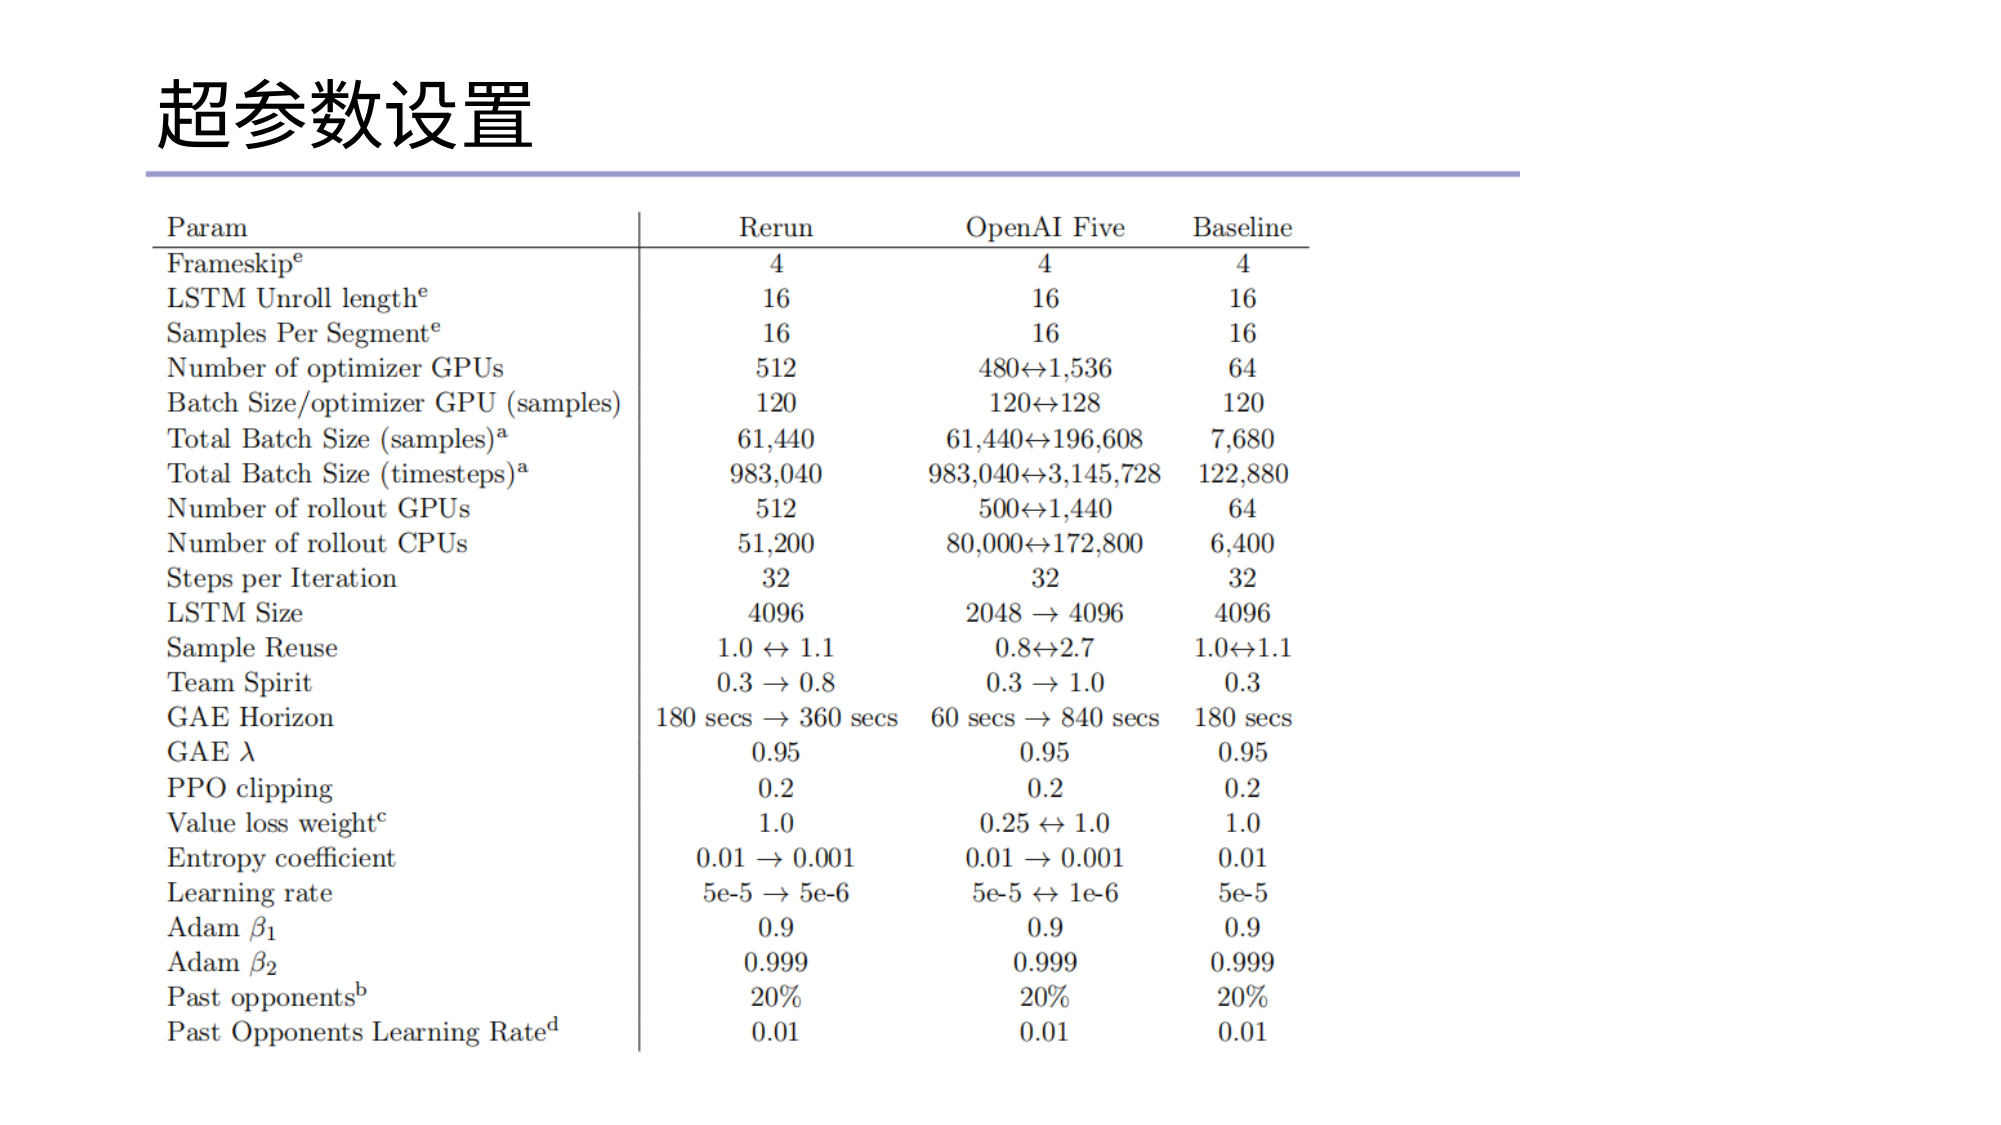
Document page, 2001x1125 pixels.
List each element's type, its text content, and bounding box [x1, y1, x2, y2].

picture [141, 166, 1520, 183]
picture [141, 199, 1324, 1055]
title 超参数设置 [141, 59, 1355, 166]
